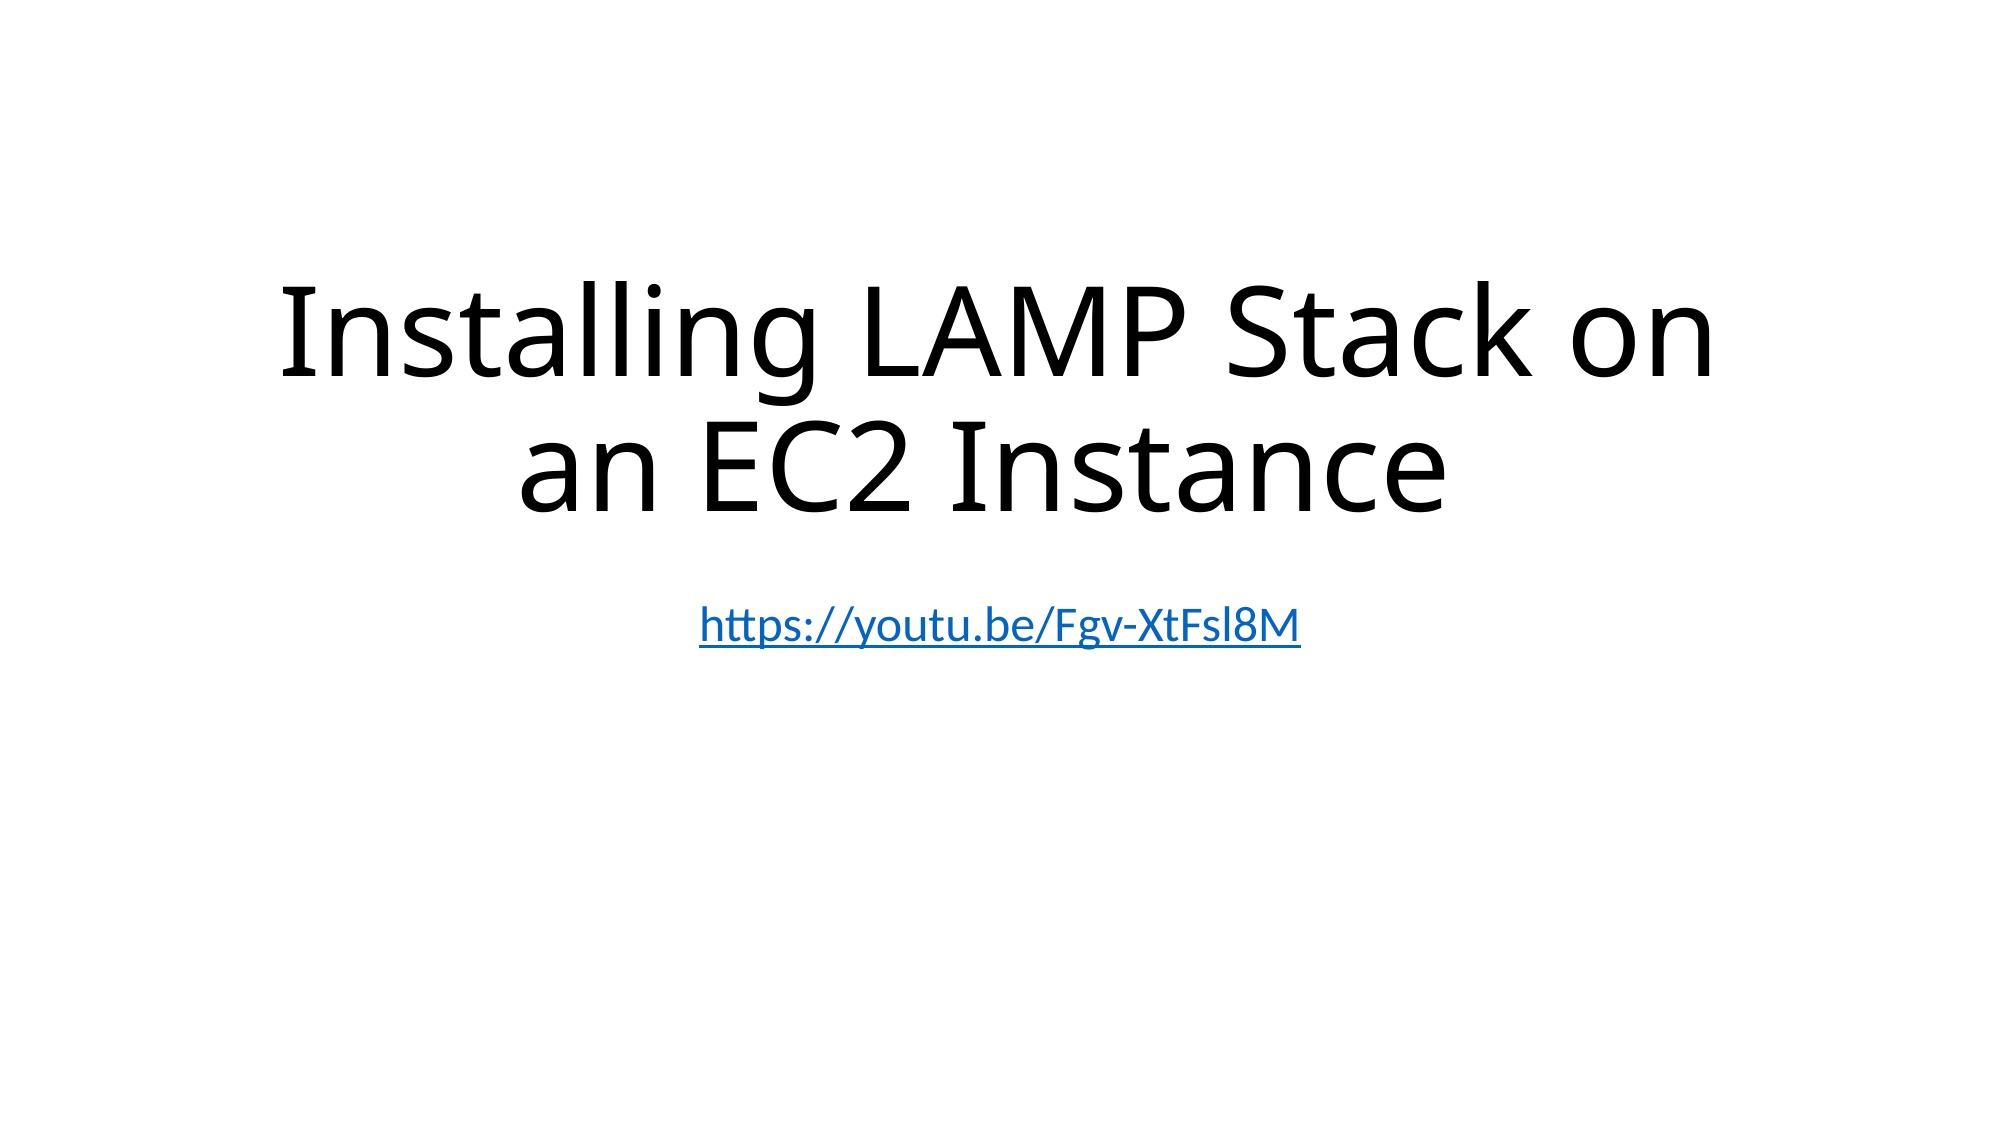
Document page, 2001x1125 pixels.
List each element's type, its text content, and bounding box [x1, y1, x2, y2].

title Installing LAMP Stack on an EC2 Instance [249, 184, 1750, 576]
subtitle https://youtu.be/Fgv-XtFsl8M [249, 590, 1750, 863]
